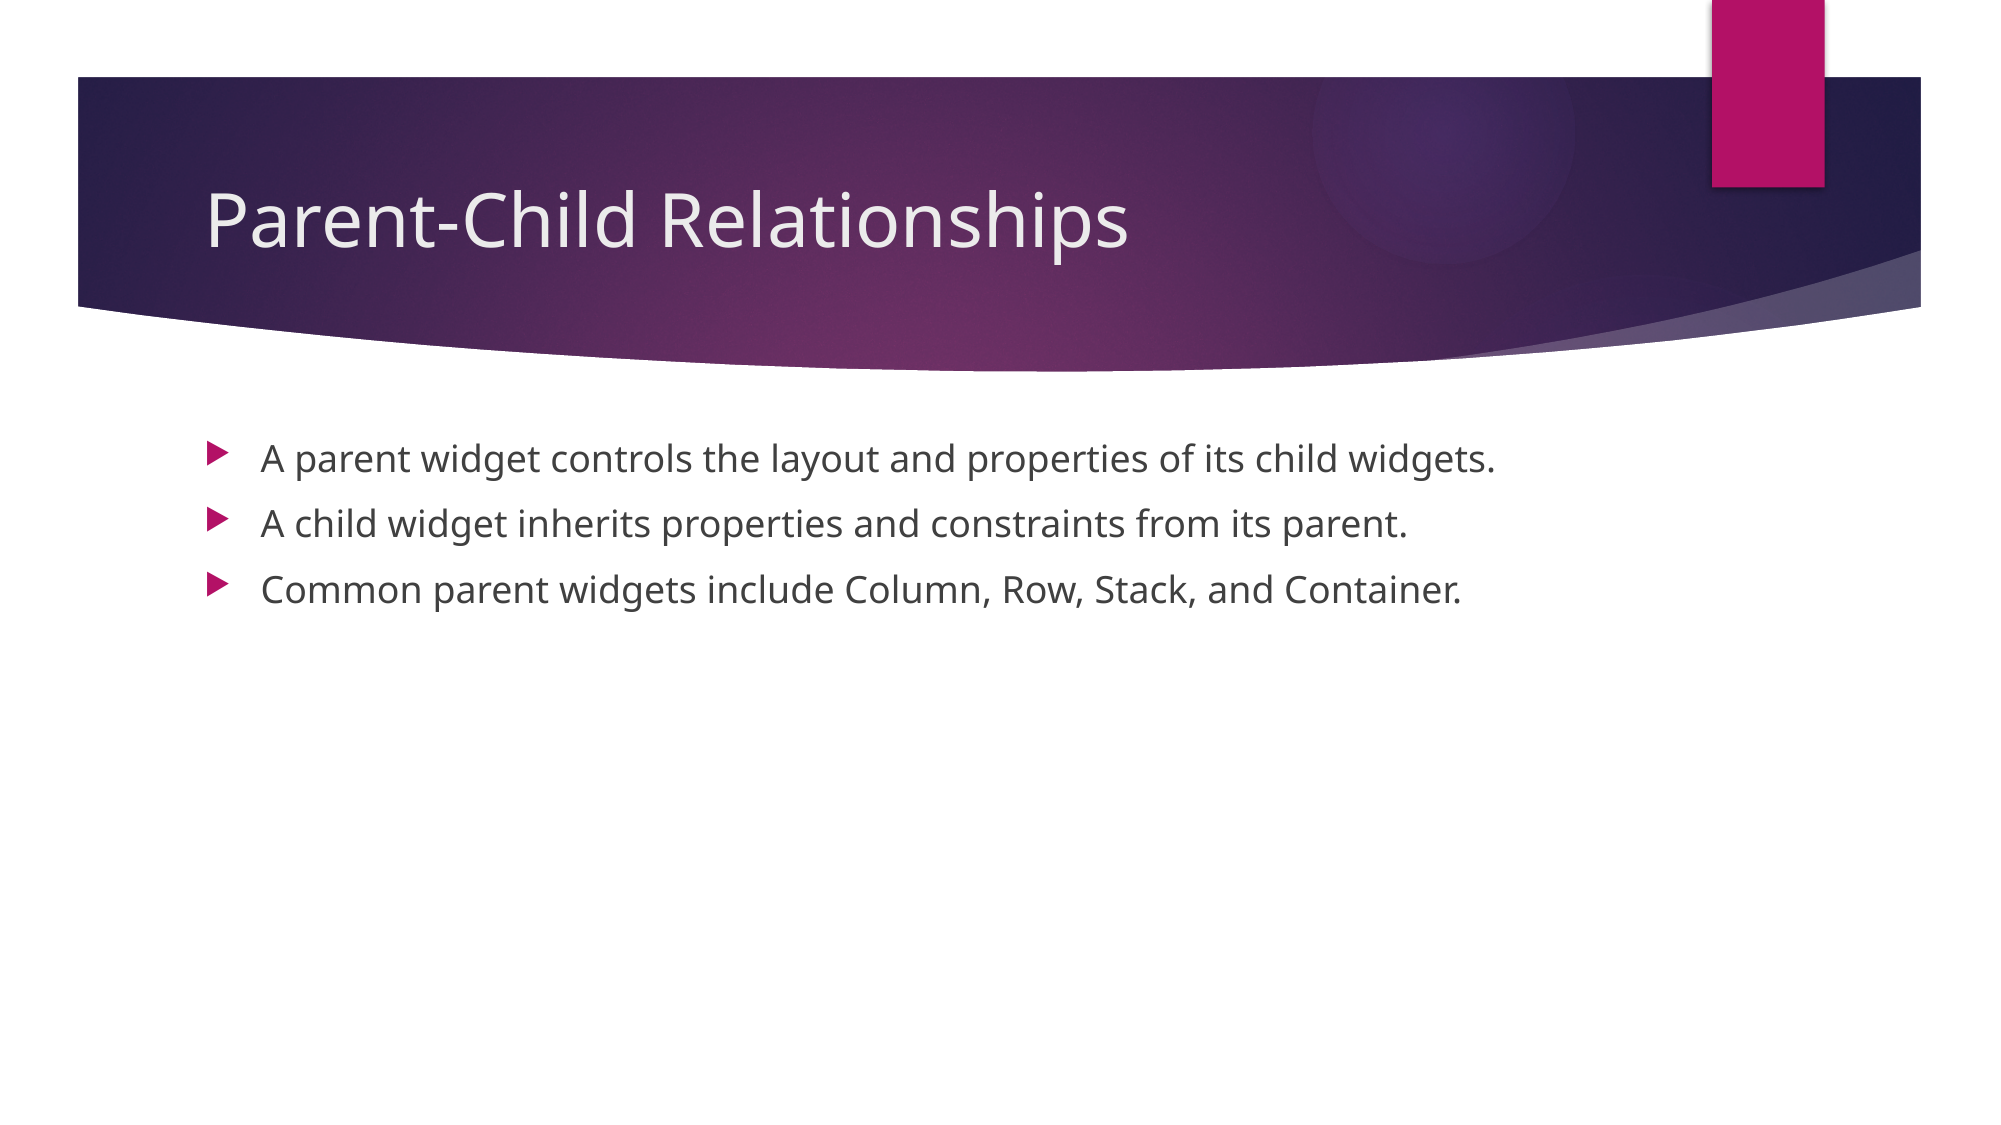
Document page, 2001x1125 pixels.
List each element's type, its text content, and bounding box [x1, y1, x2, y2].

title Parent-Child Relationships [189, 159, 1627, 276]
list A parent widget controls the layout and properties of its child widgets. A child widget inherits properties and constraints from its parent. Common parent widgets include Column, Row, Stack, and Container. [189, 427, 1638, 988]
